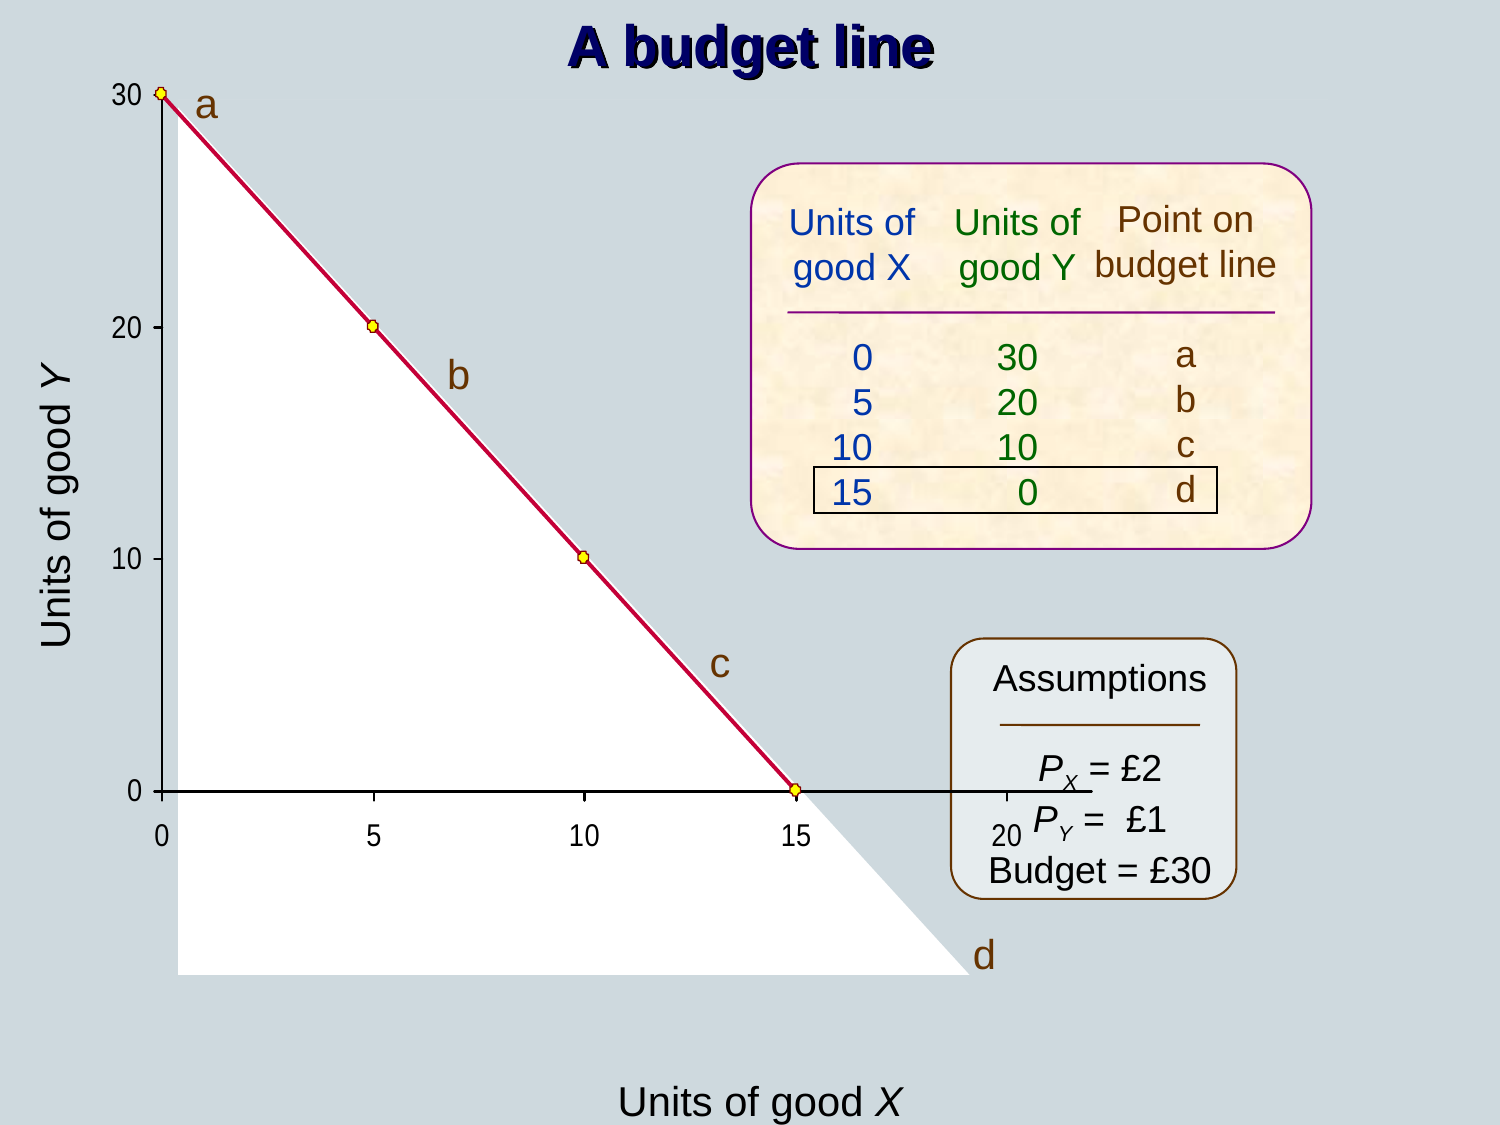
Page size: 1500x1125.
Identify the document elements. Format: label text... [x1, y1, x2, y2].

text_box A budget line [0, 0, 1500, 86]
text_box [100, 45, 1373, 1095]
text_box Units of good X [602, 1103, 919, 1125]
text_box Units of good Y [20, 349, 86, 665]
